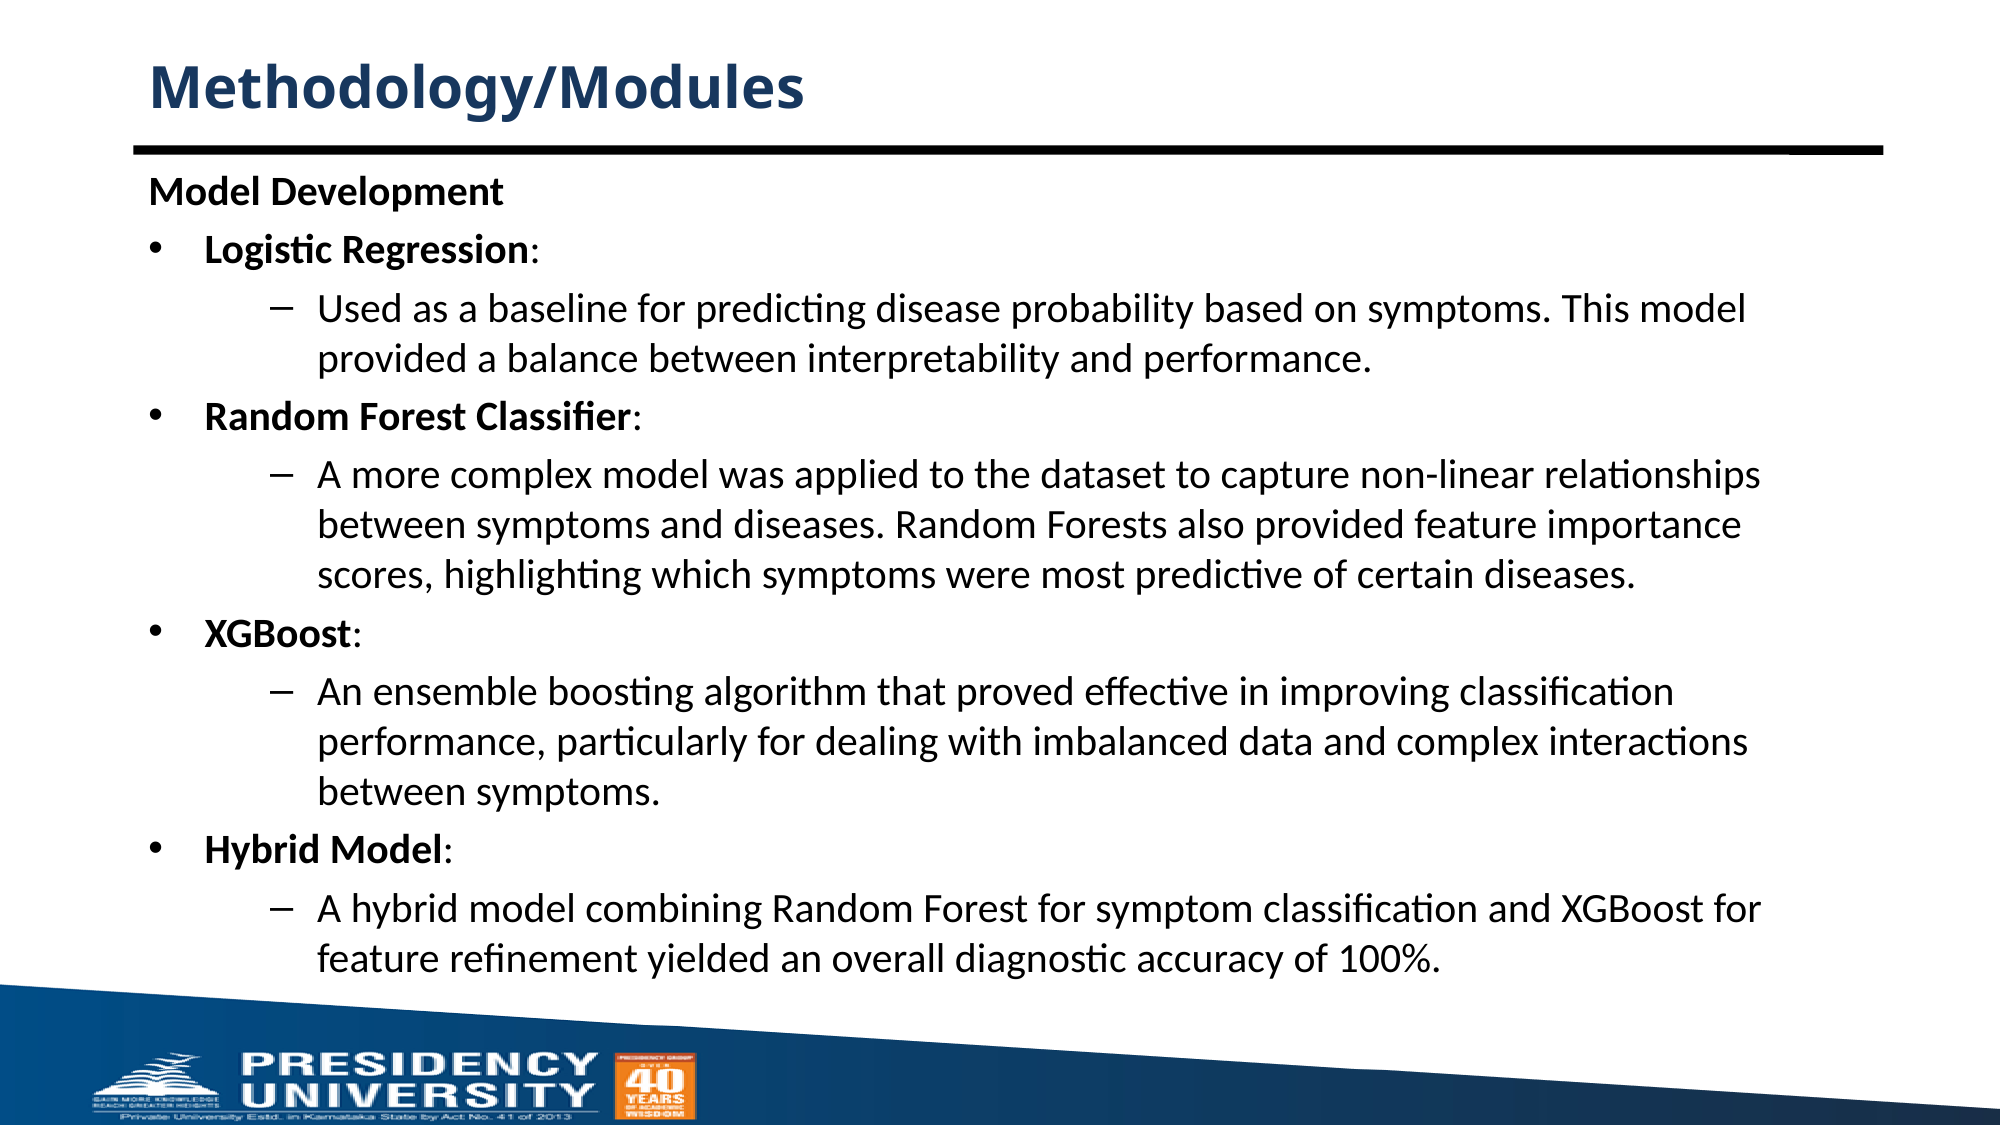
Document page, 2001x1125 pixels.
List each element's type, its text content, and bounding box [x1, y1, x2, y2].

title Methodology/Modules [133, 45, 1884, 125]
list Model Development Logistic Regression: Used as a baseline for predicting disease probability based on symptoms. This model provided a balance between interpretability and performance. Random Forest Classifier: A more complex model was applied to the dataset to capture non-linear relationships between symptoms and diseases. Random Forests also provided feature importance scores, highlighting which symptoms were most predictive of certain diseases. XGBoost: An ensemble boosting algorithm that proved effective in improving classification performance, particularly for dealing with imbalanced data and complex interactions between symptoms. Hybrid Model: A hybrid model combining Random Forest for symptom classification and XGBoost for feature refinement yielded an overall diagnostic accuracy of 100%. [133, 156, 1884, 969]
picture [0, 982, 2000, 1125]
